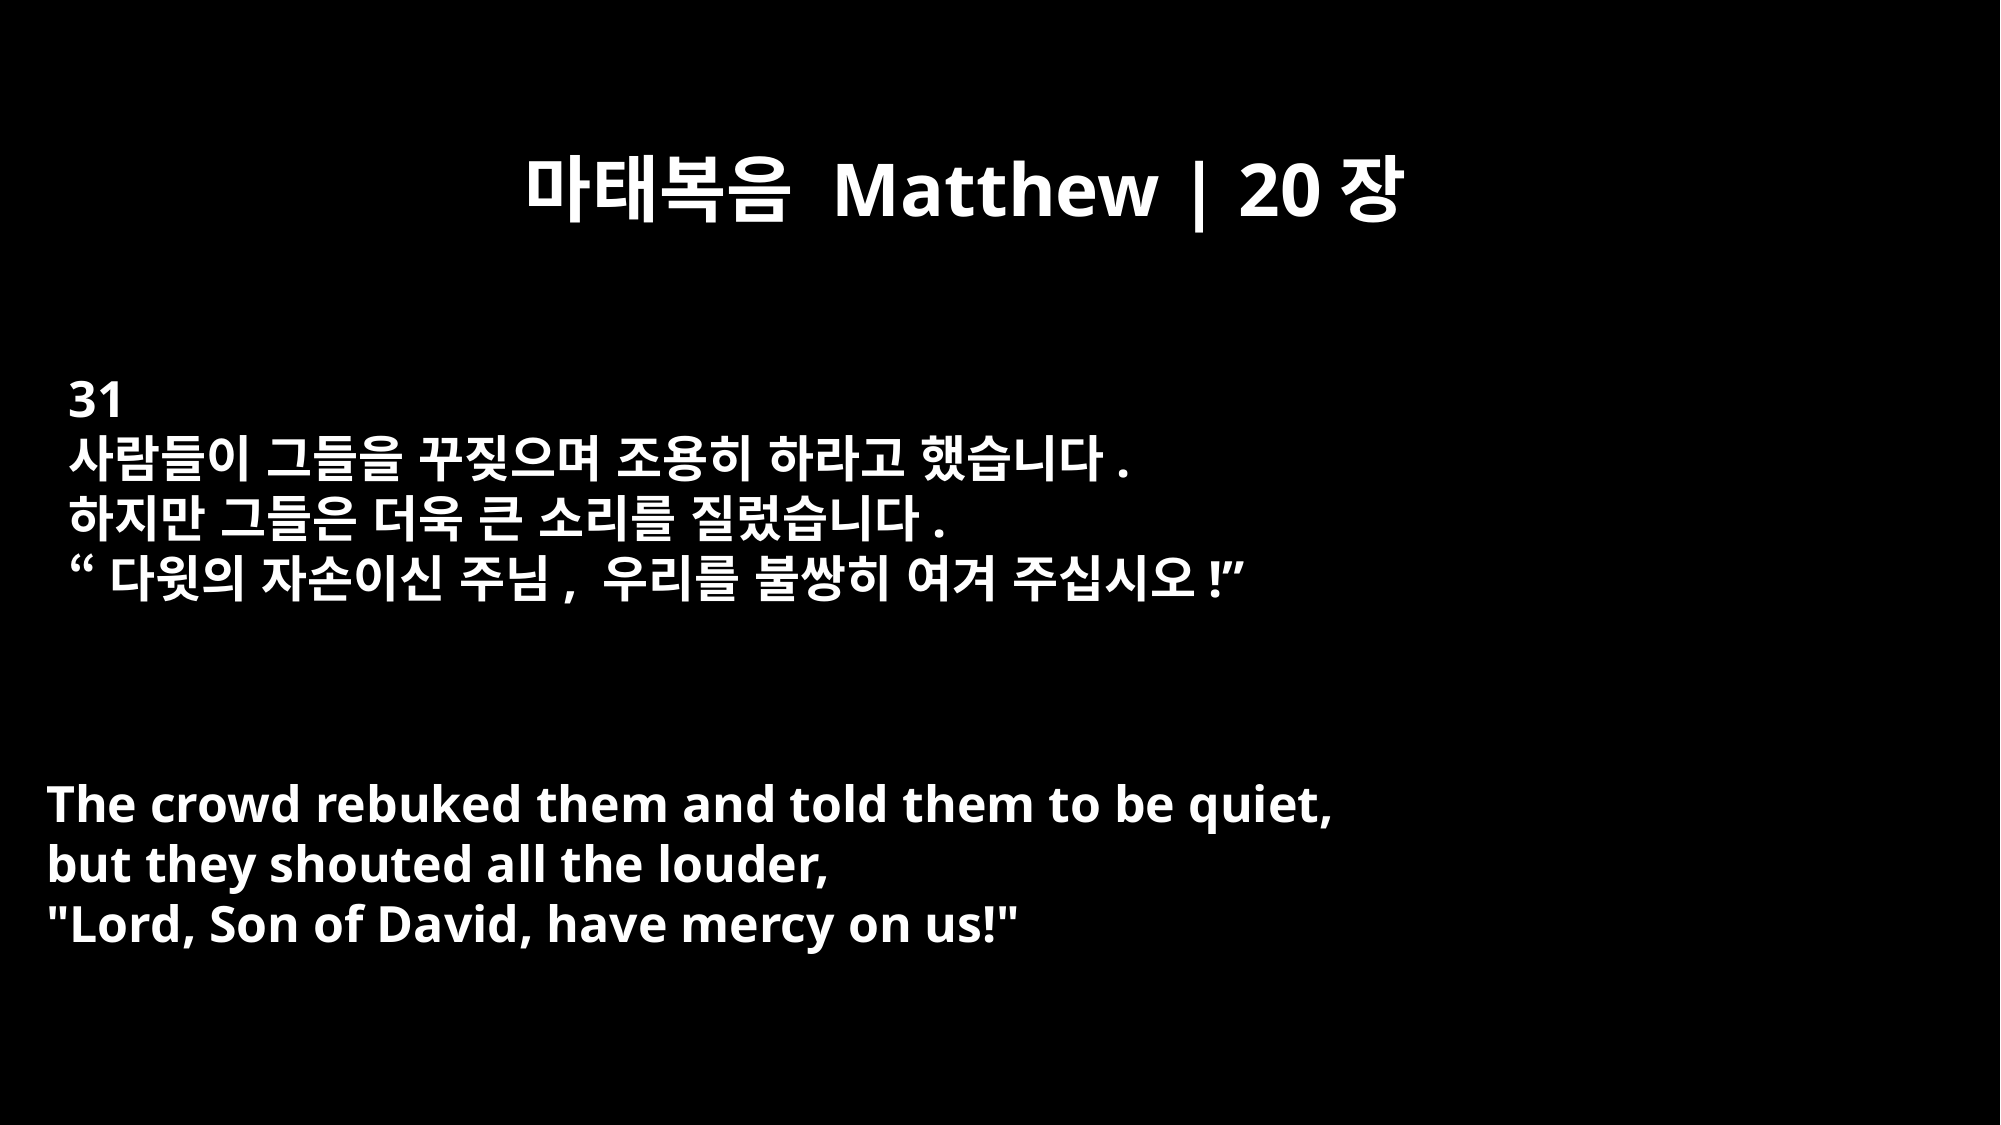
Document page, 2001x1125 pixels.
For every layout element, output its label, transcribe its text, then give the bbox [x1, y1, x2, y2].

text_box The crowd rebuked them and told them to be quiet, but they shouted all the louder, "Lord, Son of David, have mercy on us!" [31, 764, 1349, 960]
text_box 마태복음 Matthew | 20장 [510, 136, 1422, 239]
text_box 31 사람들이 그들을 꾸짖으며 조용히 하라고 했습니다. 하지만 그들은 더욱 큰 소리를 질렀습니다. “다윗의 자손이신 주님, 우리를 불쌍히 여겨 주십시오!” [53, 359, 1260, 615]
